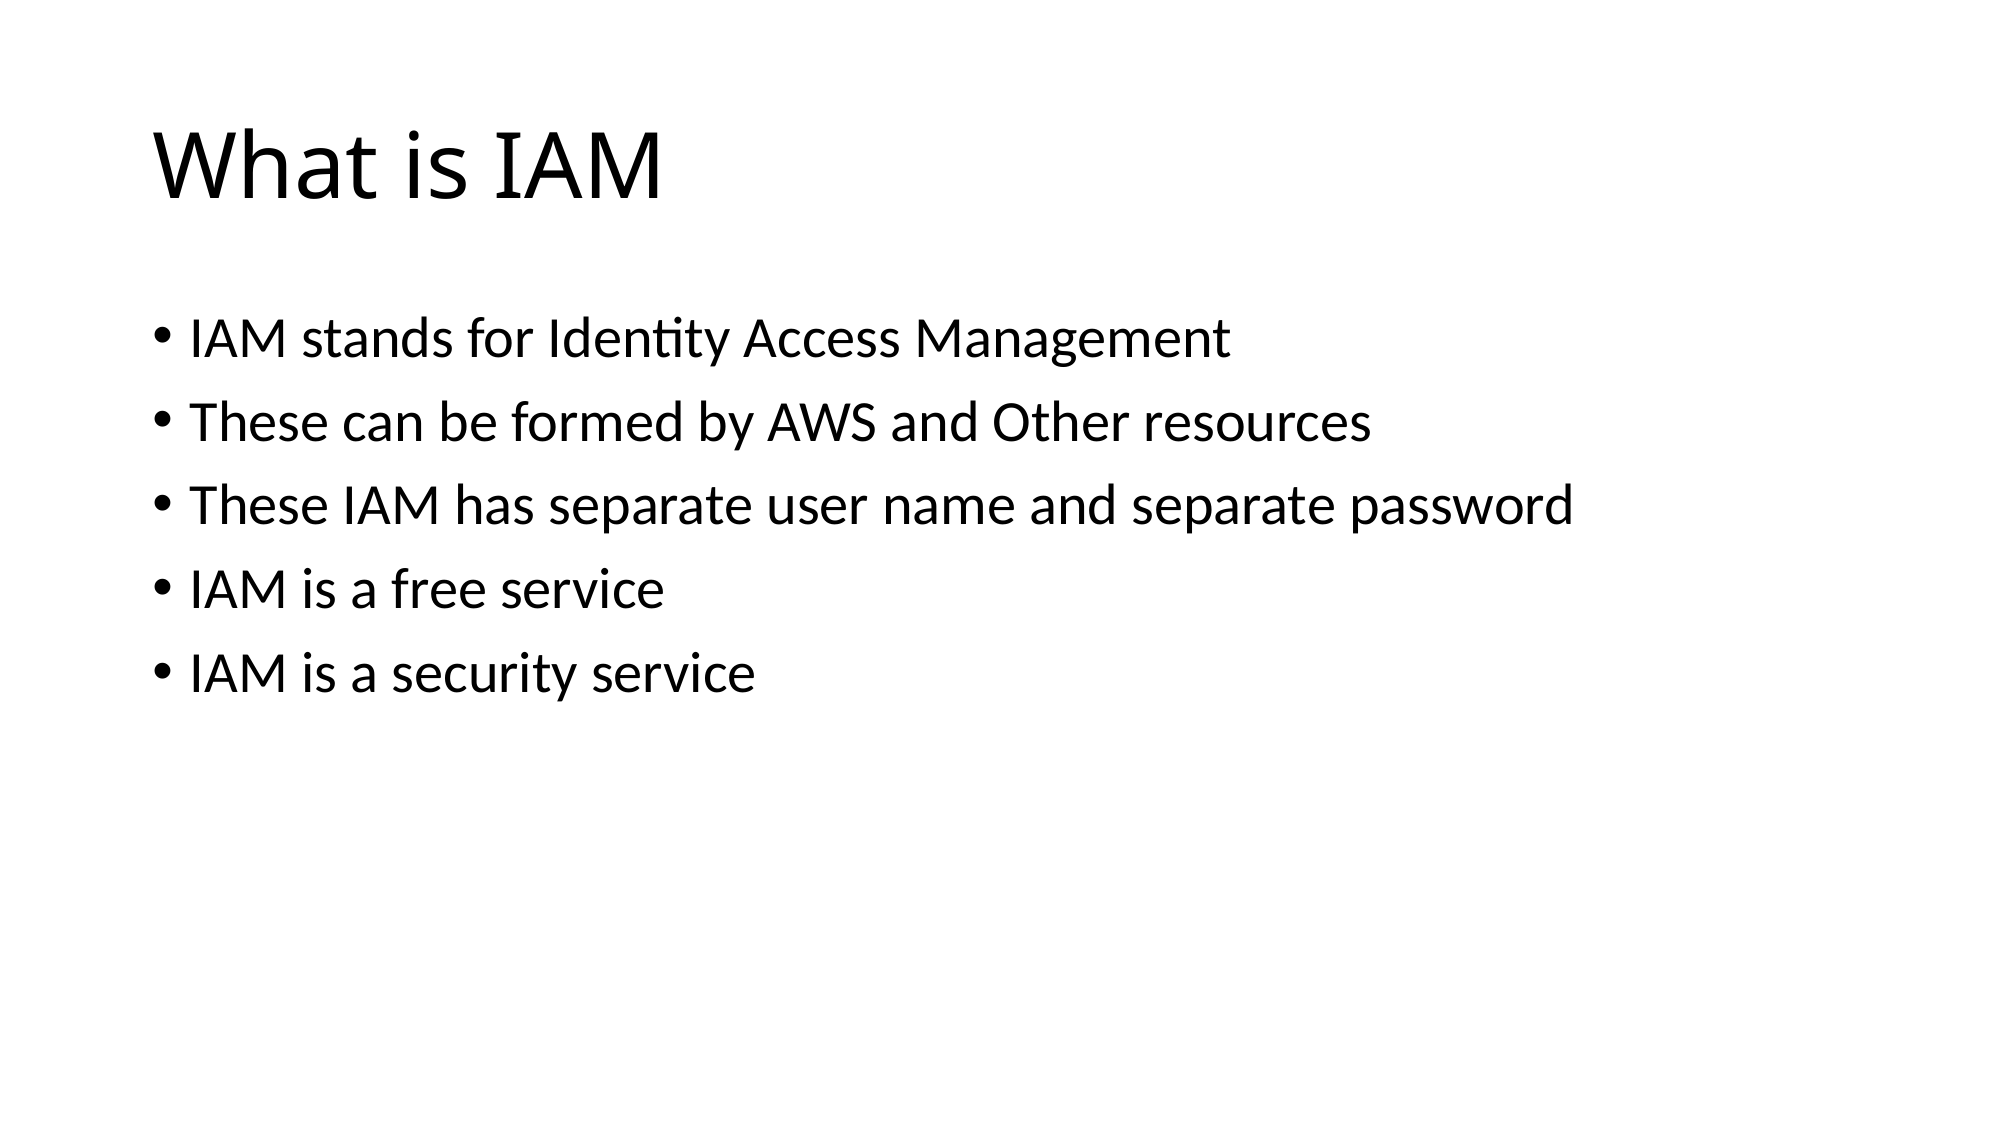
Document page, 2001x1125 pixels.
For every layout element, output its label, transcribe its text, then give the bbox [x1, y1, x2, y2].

title What is IAM [137, 59, 1863, 278]
list IAM stands for Identity Access Management These can be formed by AWS and Other resources These IAM has separate user name and separate password IAM is a free service IAM is a security service [137, 299, 1863, 1014]
